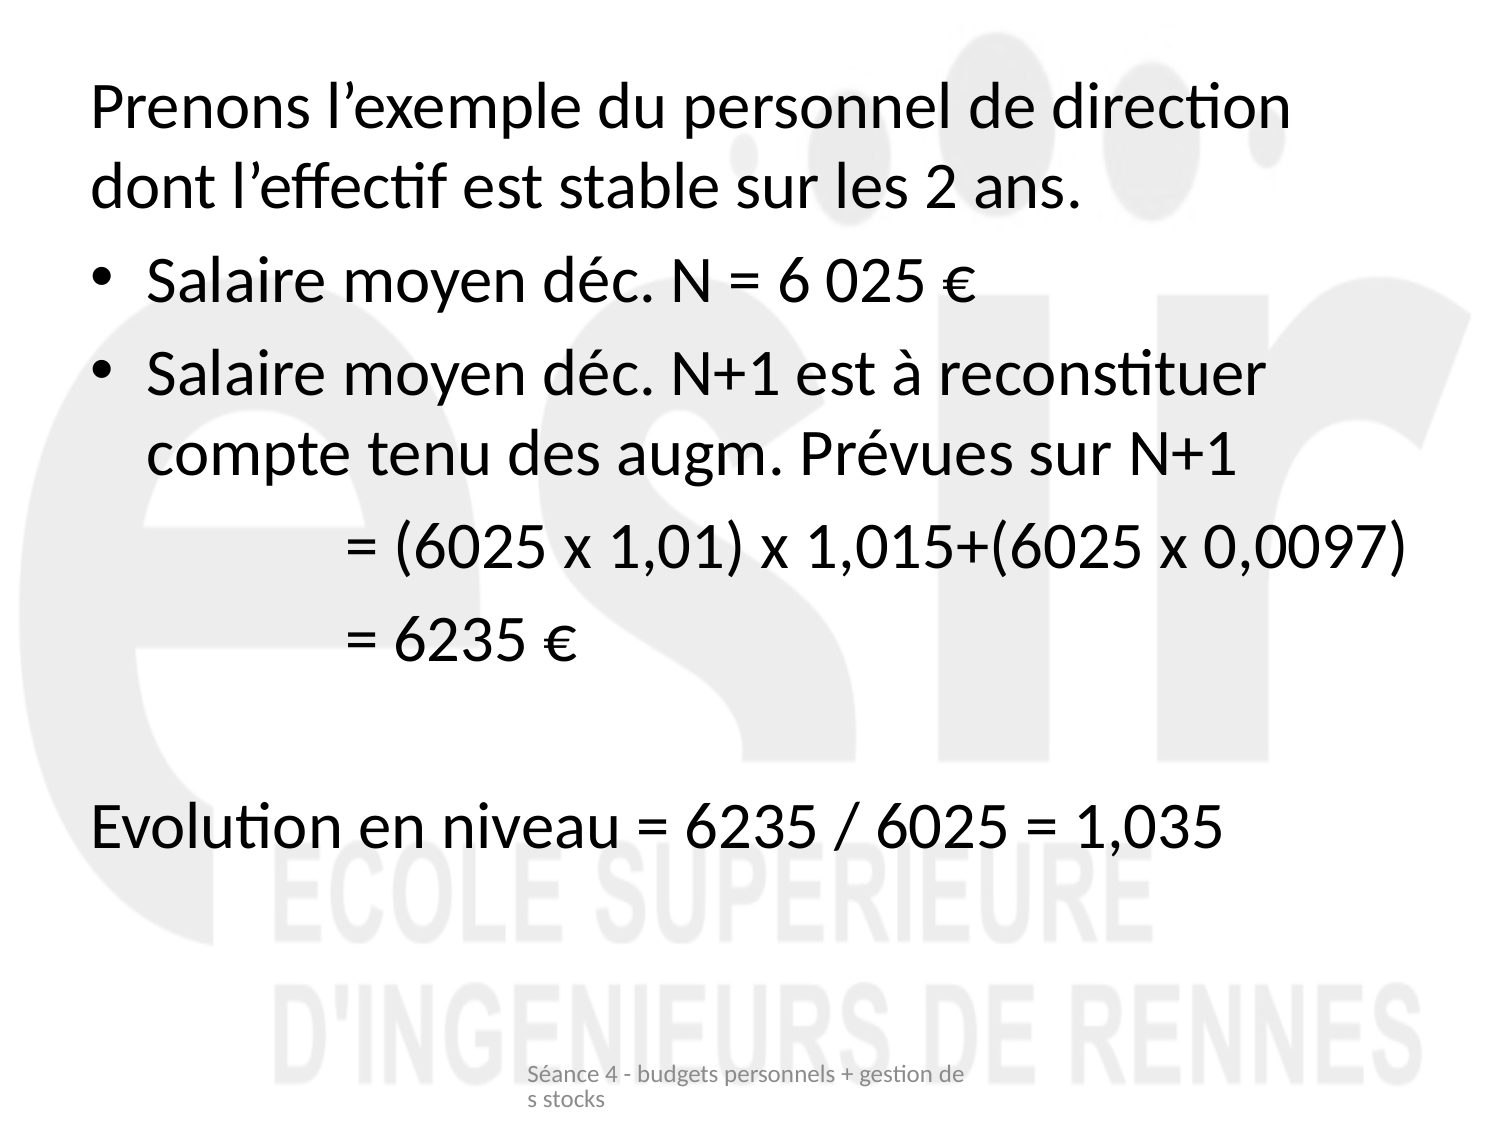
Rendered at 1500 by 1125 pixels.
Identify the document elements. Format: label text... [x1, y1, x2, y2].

list Prenons l’exemple du personnel de direction dont l’effectif est stable sur les 2 ans. Salaire moyen déc. N = 6 025 € Salaire moyen déc. N+1 est à reconstituer compte tenu des augm. Prévues sur N+1 = (6025 x 1,01) x 1,015+(6025 x 0,0097) = 6235 € Evolution en niveau = 6235 / 6025 = 1,035 [75, 54, 1425, 1005]
footer Séance 4 - budgets personnels + gestion des stocks [512, 1042, 988, 1103]
